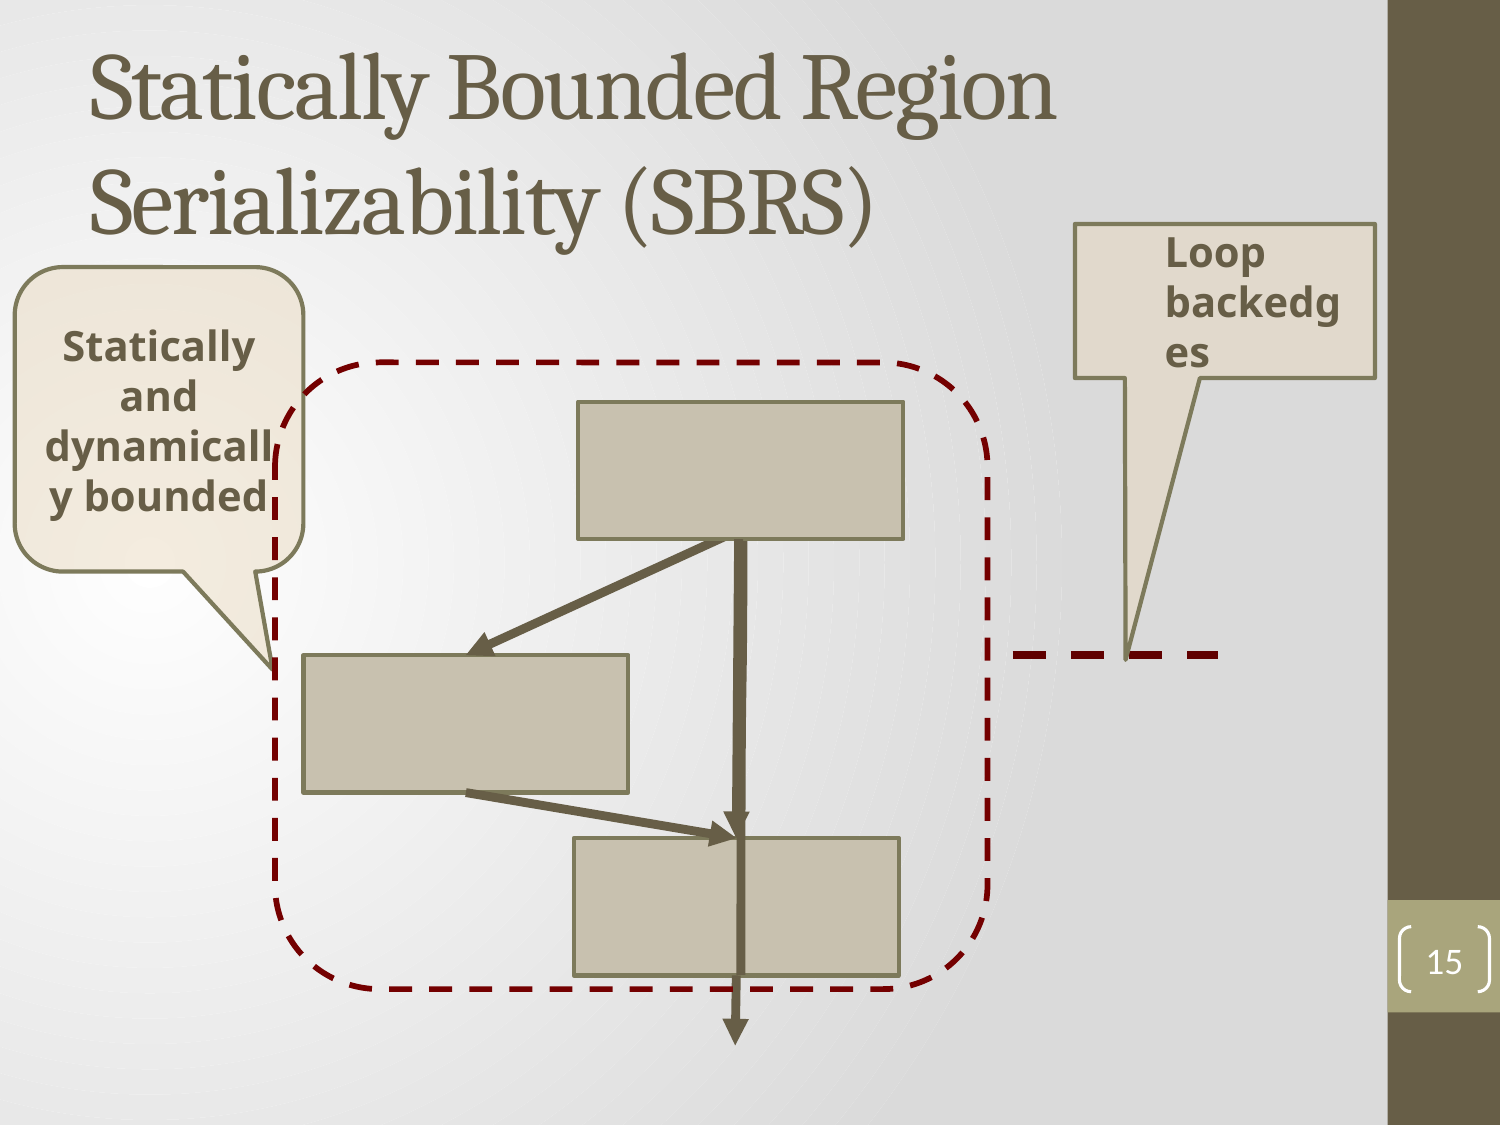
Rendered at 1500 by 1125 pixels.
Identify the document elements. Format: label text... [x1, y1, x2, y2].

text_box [454, 686, 733, 690]
text_box Loop backedges [1072, 221, 1378, 647]
text_box Statically and dynamically bounded [12, 264, 306, 672]
slide_number 15 [1397, 925, 1492, 994]
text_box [465, 792, 734, 839]
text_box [465, 530, 737, 656]
title Statically Bounded Region Serializability (SBRS) [75, 45, 1325, 233]
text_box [735, 538, 740, 839]
text_box [272, 360, 990, 992]
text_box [751, 686, 1030, 690]
